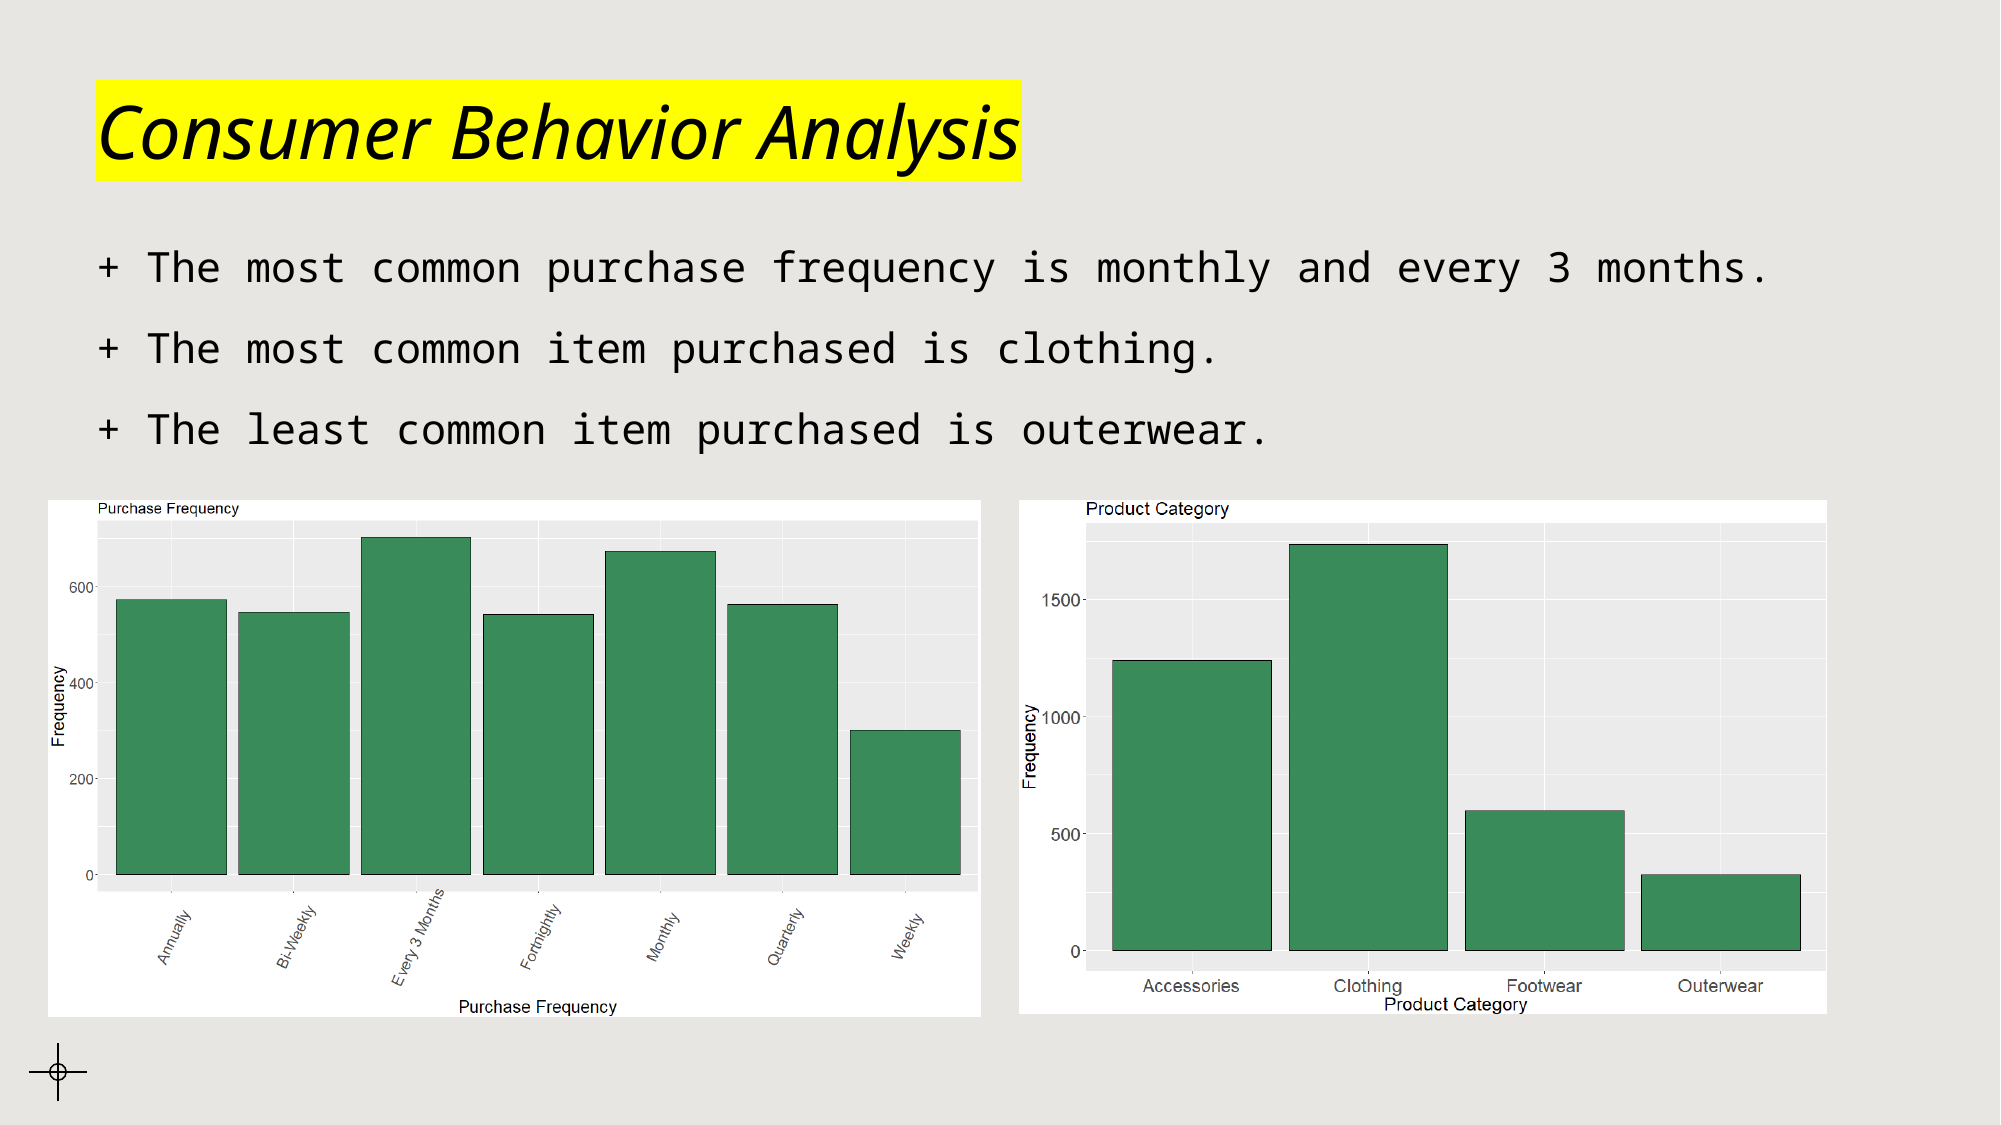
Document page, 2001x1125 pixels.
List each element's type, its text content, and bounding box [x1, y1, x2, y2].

title Consumer Behavior Analysis [81, 59, 1827, 182]
text_box + The most common purchase frequency is monthly and every 3 months. + The most common item purchased is clothing. + The least common item purchased is outerwear. [81, 223, 1827, 469]
picture [48, 500, 981, 1017]
picture [1019, 500, 1827, 1015]
